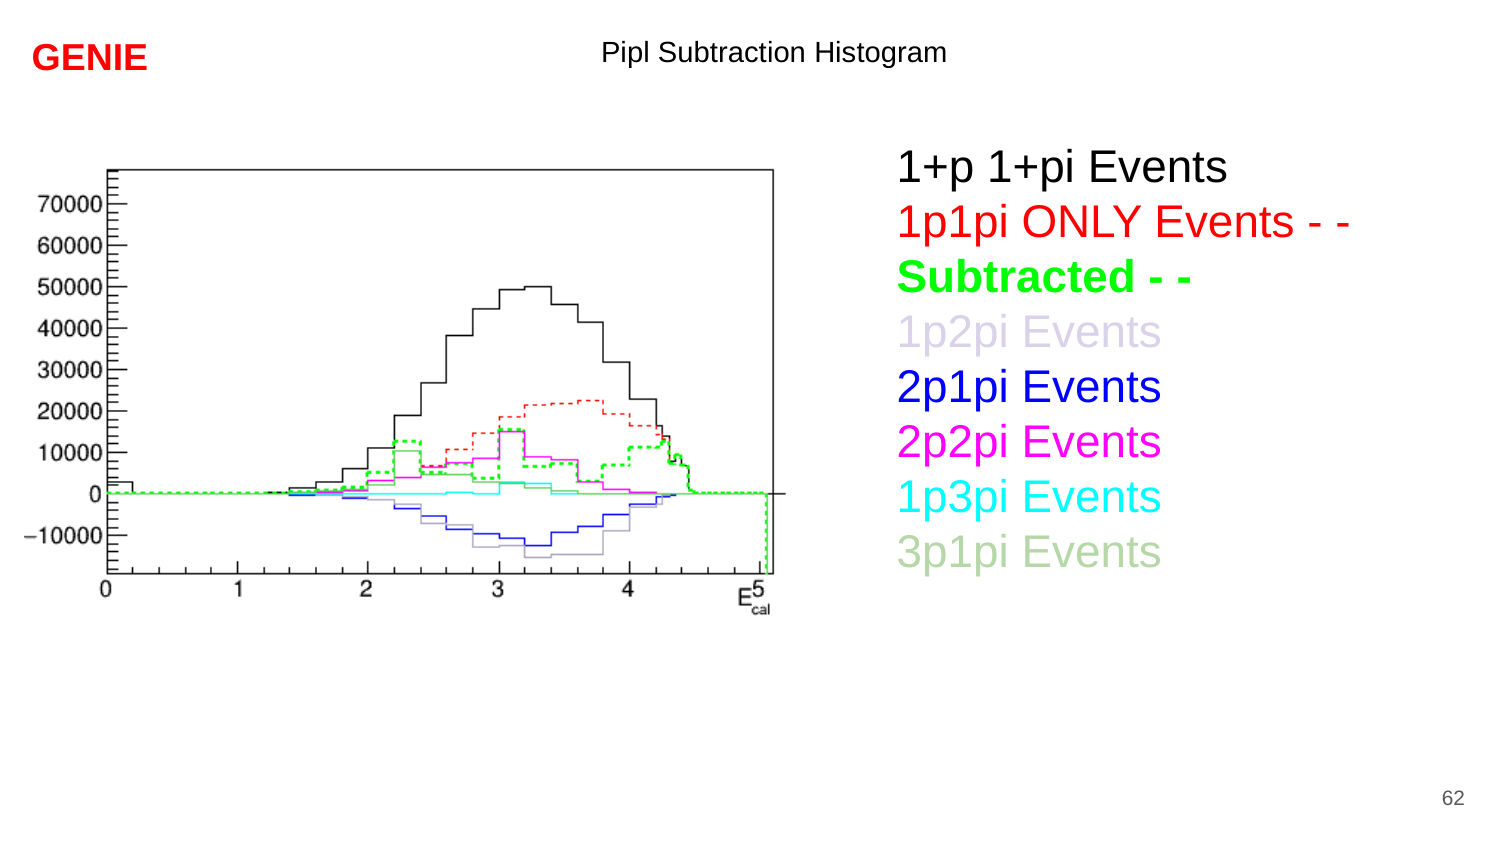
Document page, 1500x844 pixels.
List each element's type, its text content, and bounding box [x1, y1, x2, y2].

picture [24, 118, 857, 625]
text_box Pipl Subtraction Histogram [348, 18, 1250, 84]
text_box GENIE [16, 18, 348, 94]
slide_number ‹#› [1389, 764, 1480, 830]
text_box 1+p 1+pi Events 1p1pi ONLY Events - - Subtracted - - 1p2pi Events 2p1pi Events 2p2pi Events 1p3pi Events 3p1pi Events [881, 122, 1437, 592]
